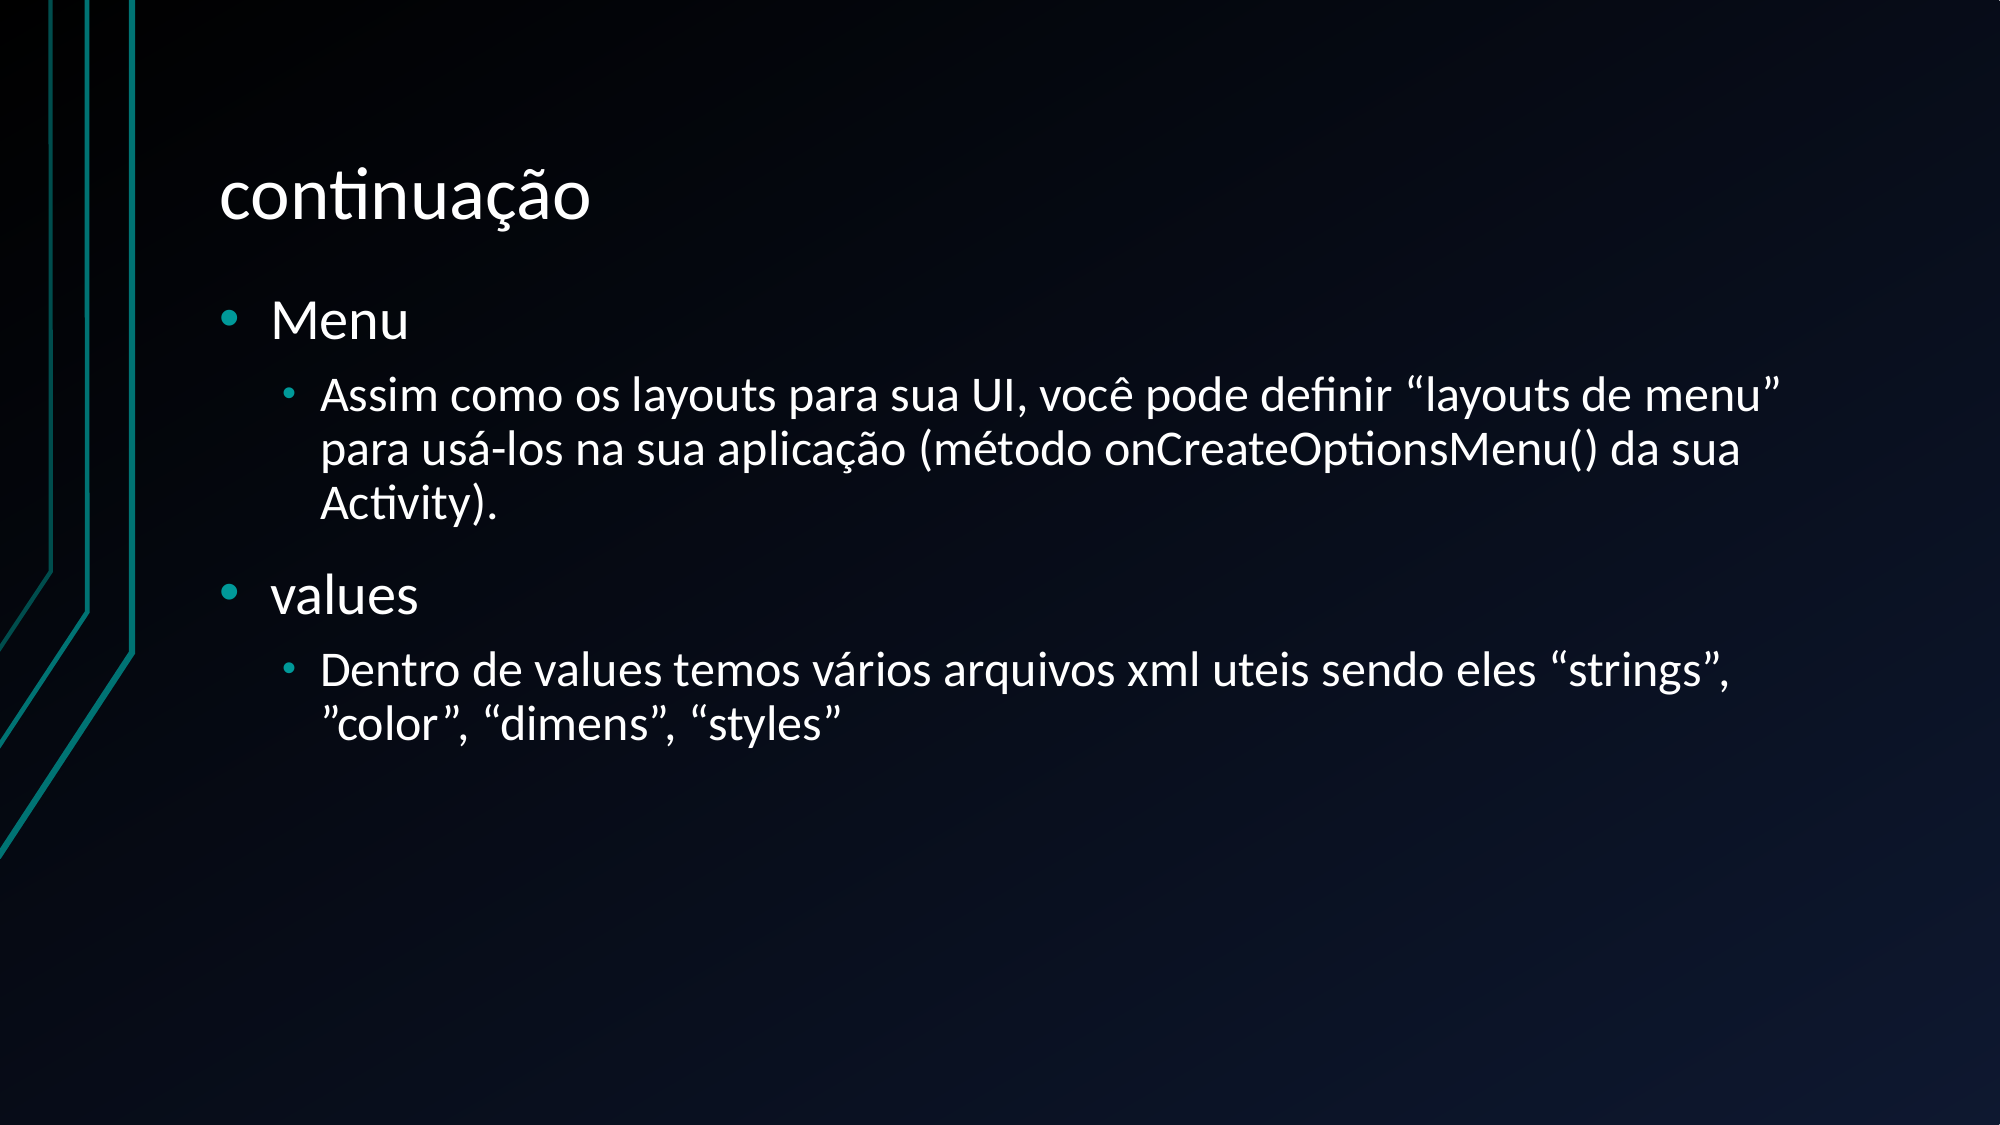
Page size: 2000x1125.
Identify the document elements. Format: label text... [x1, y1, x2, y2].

list Menu Assim como os layouts para sua UI, você pode definir “layouts de menu” para usá-los na sua aplicação (método onCreateOptionsMenu() da sua Activity). values Dentro de values temos vários arquivos xml uteis sendo eles “strings”, ”color”, “dimens”, “styles” [199, 279, 1900, 1012]
title continuação [199, 45, 1900, 246]
